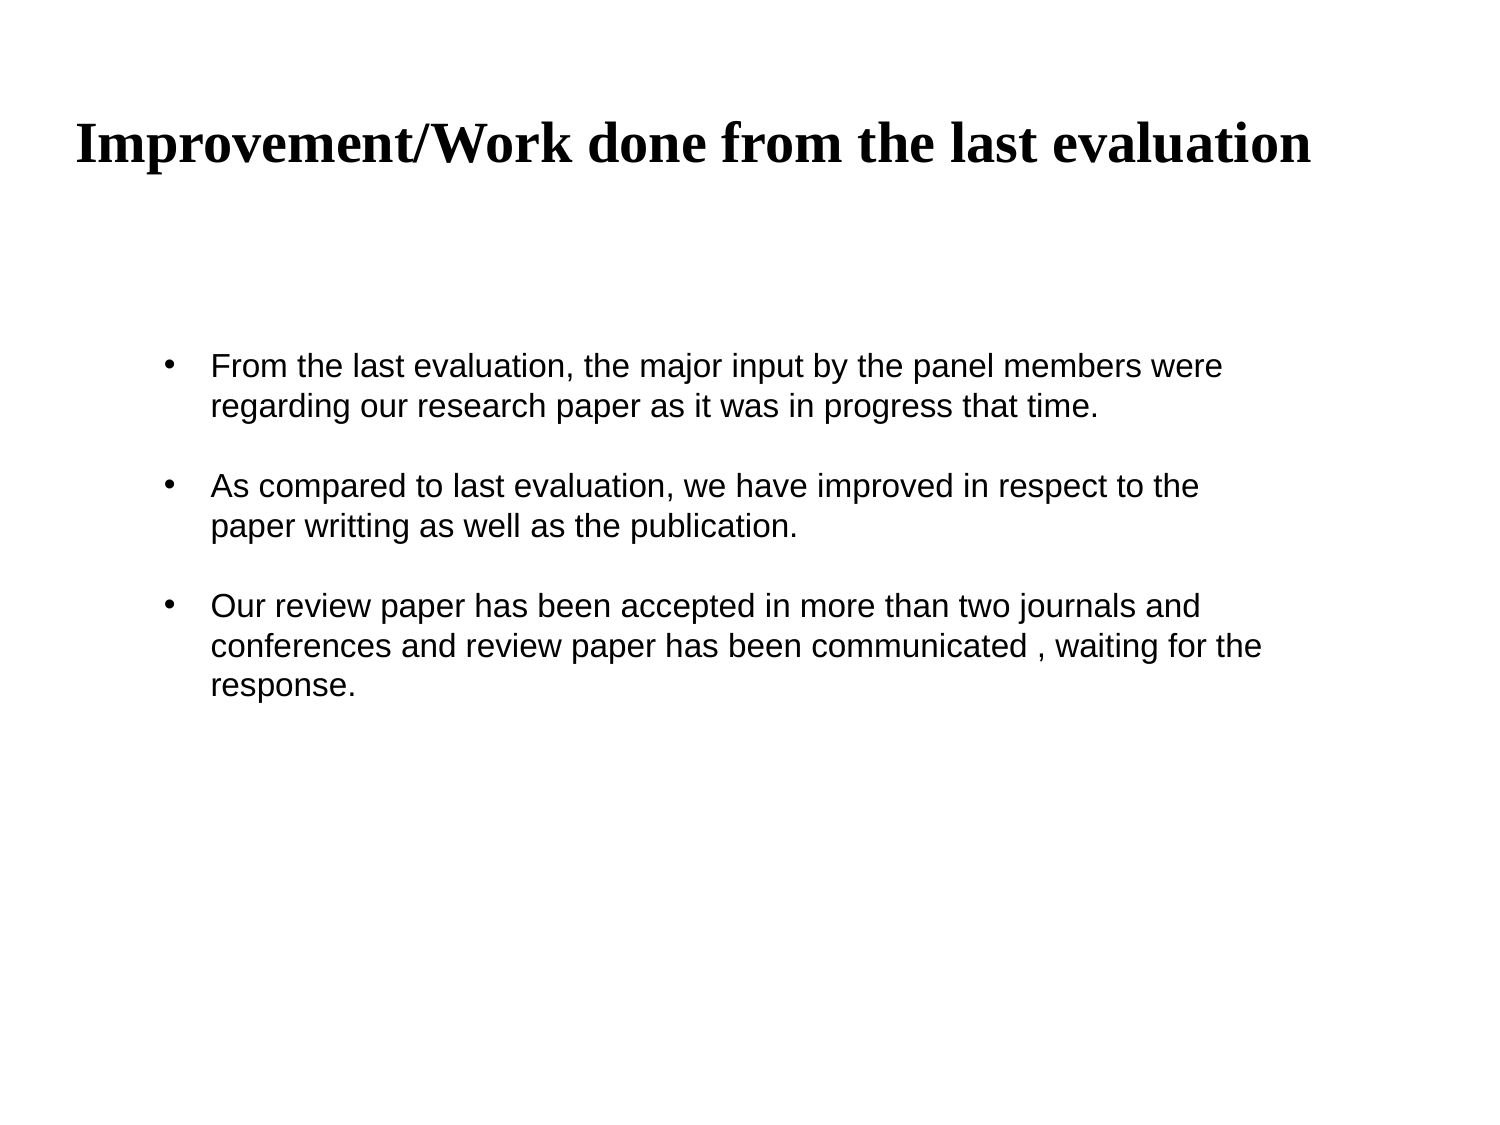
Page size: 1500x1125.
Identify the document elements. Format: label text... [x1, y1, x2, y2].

title Improvement/Work done from the last evaluation [75, 45, 1425, 233]
text_box [74, 323, 1425, 1063]
text_box From the last evaluation, the major input by the panel members were regarding our research paper as it was in progress that time. As compared to last evaluation, we have improved in respect to the paper writting as well as the publication. Our review paper has been accepted in more than two journals and conferences and review paper has been communicated , waiting for the response. [149, 336, 1310, 711]
